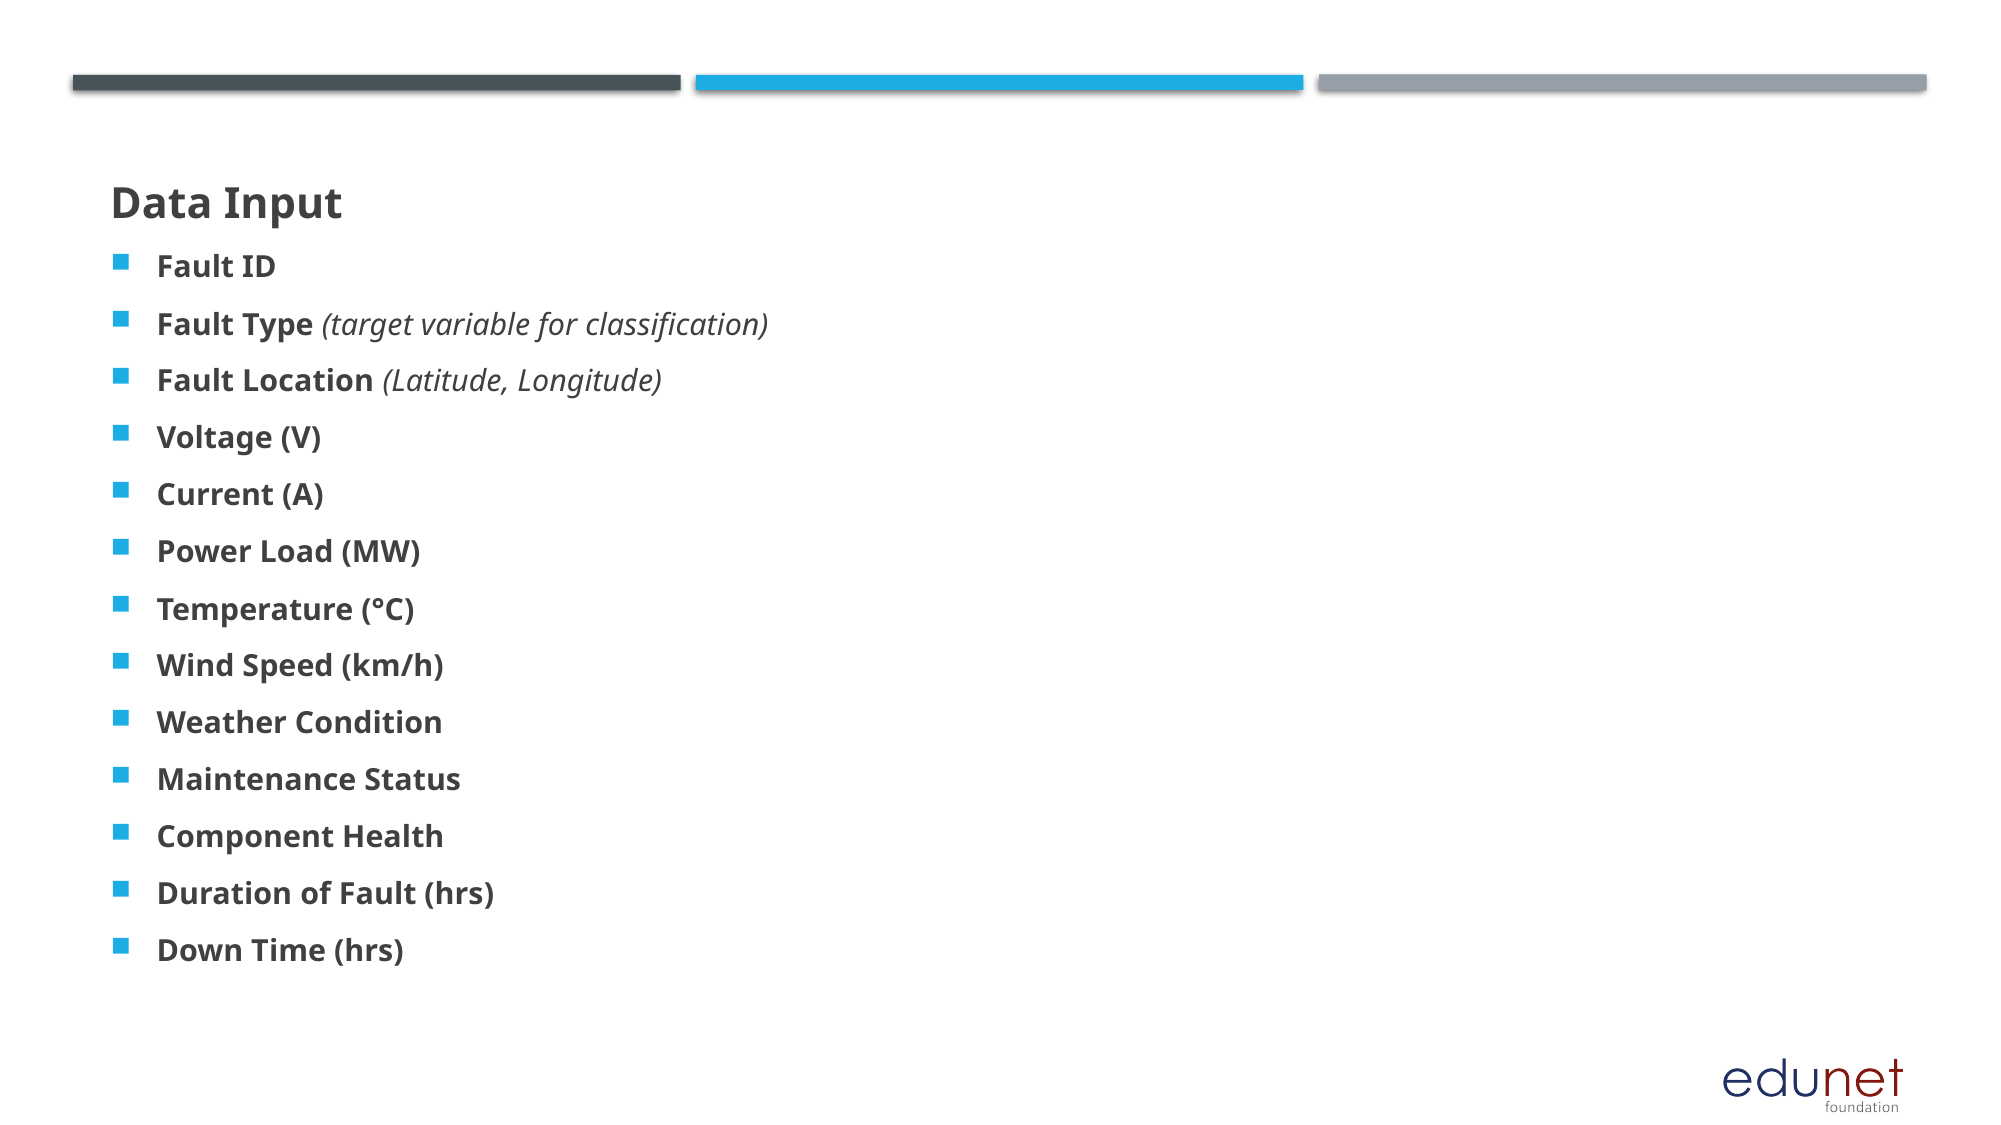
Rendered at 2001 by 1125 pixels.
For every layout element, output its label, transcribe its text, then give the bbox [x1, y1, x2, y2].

list Data Input Fault ID Fault Type (target variable for classification) Fault Location (Latitude, Longitude) Voltage (V) Current (A) Power Load (MW) Temperature (°C) Wind Speed (km/h) Weather Condition Maintenance Status Component Health Duration of Fault (hrs) Down Time (hrs) [95, 162, 1905, 981]
picture [1719, 1056, 1905, 1116]
